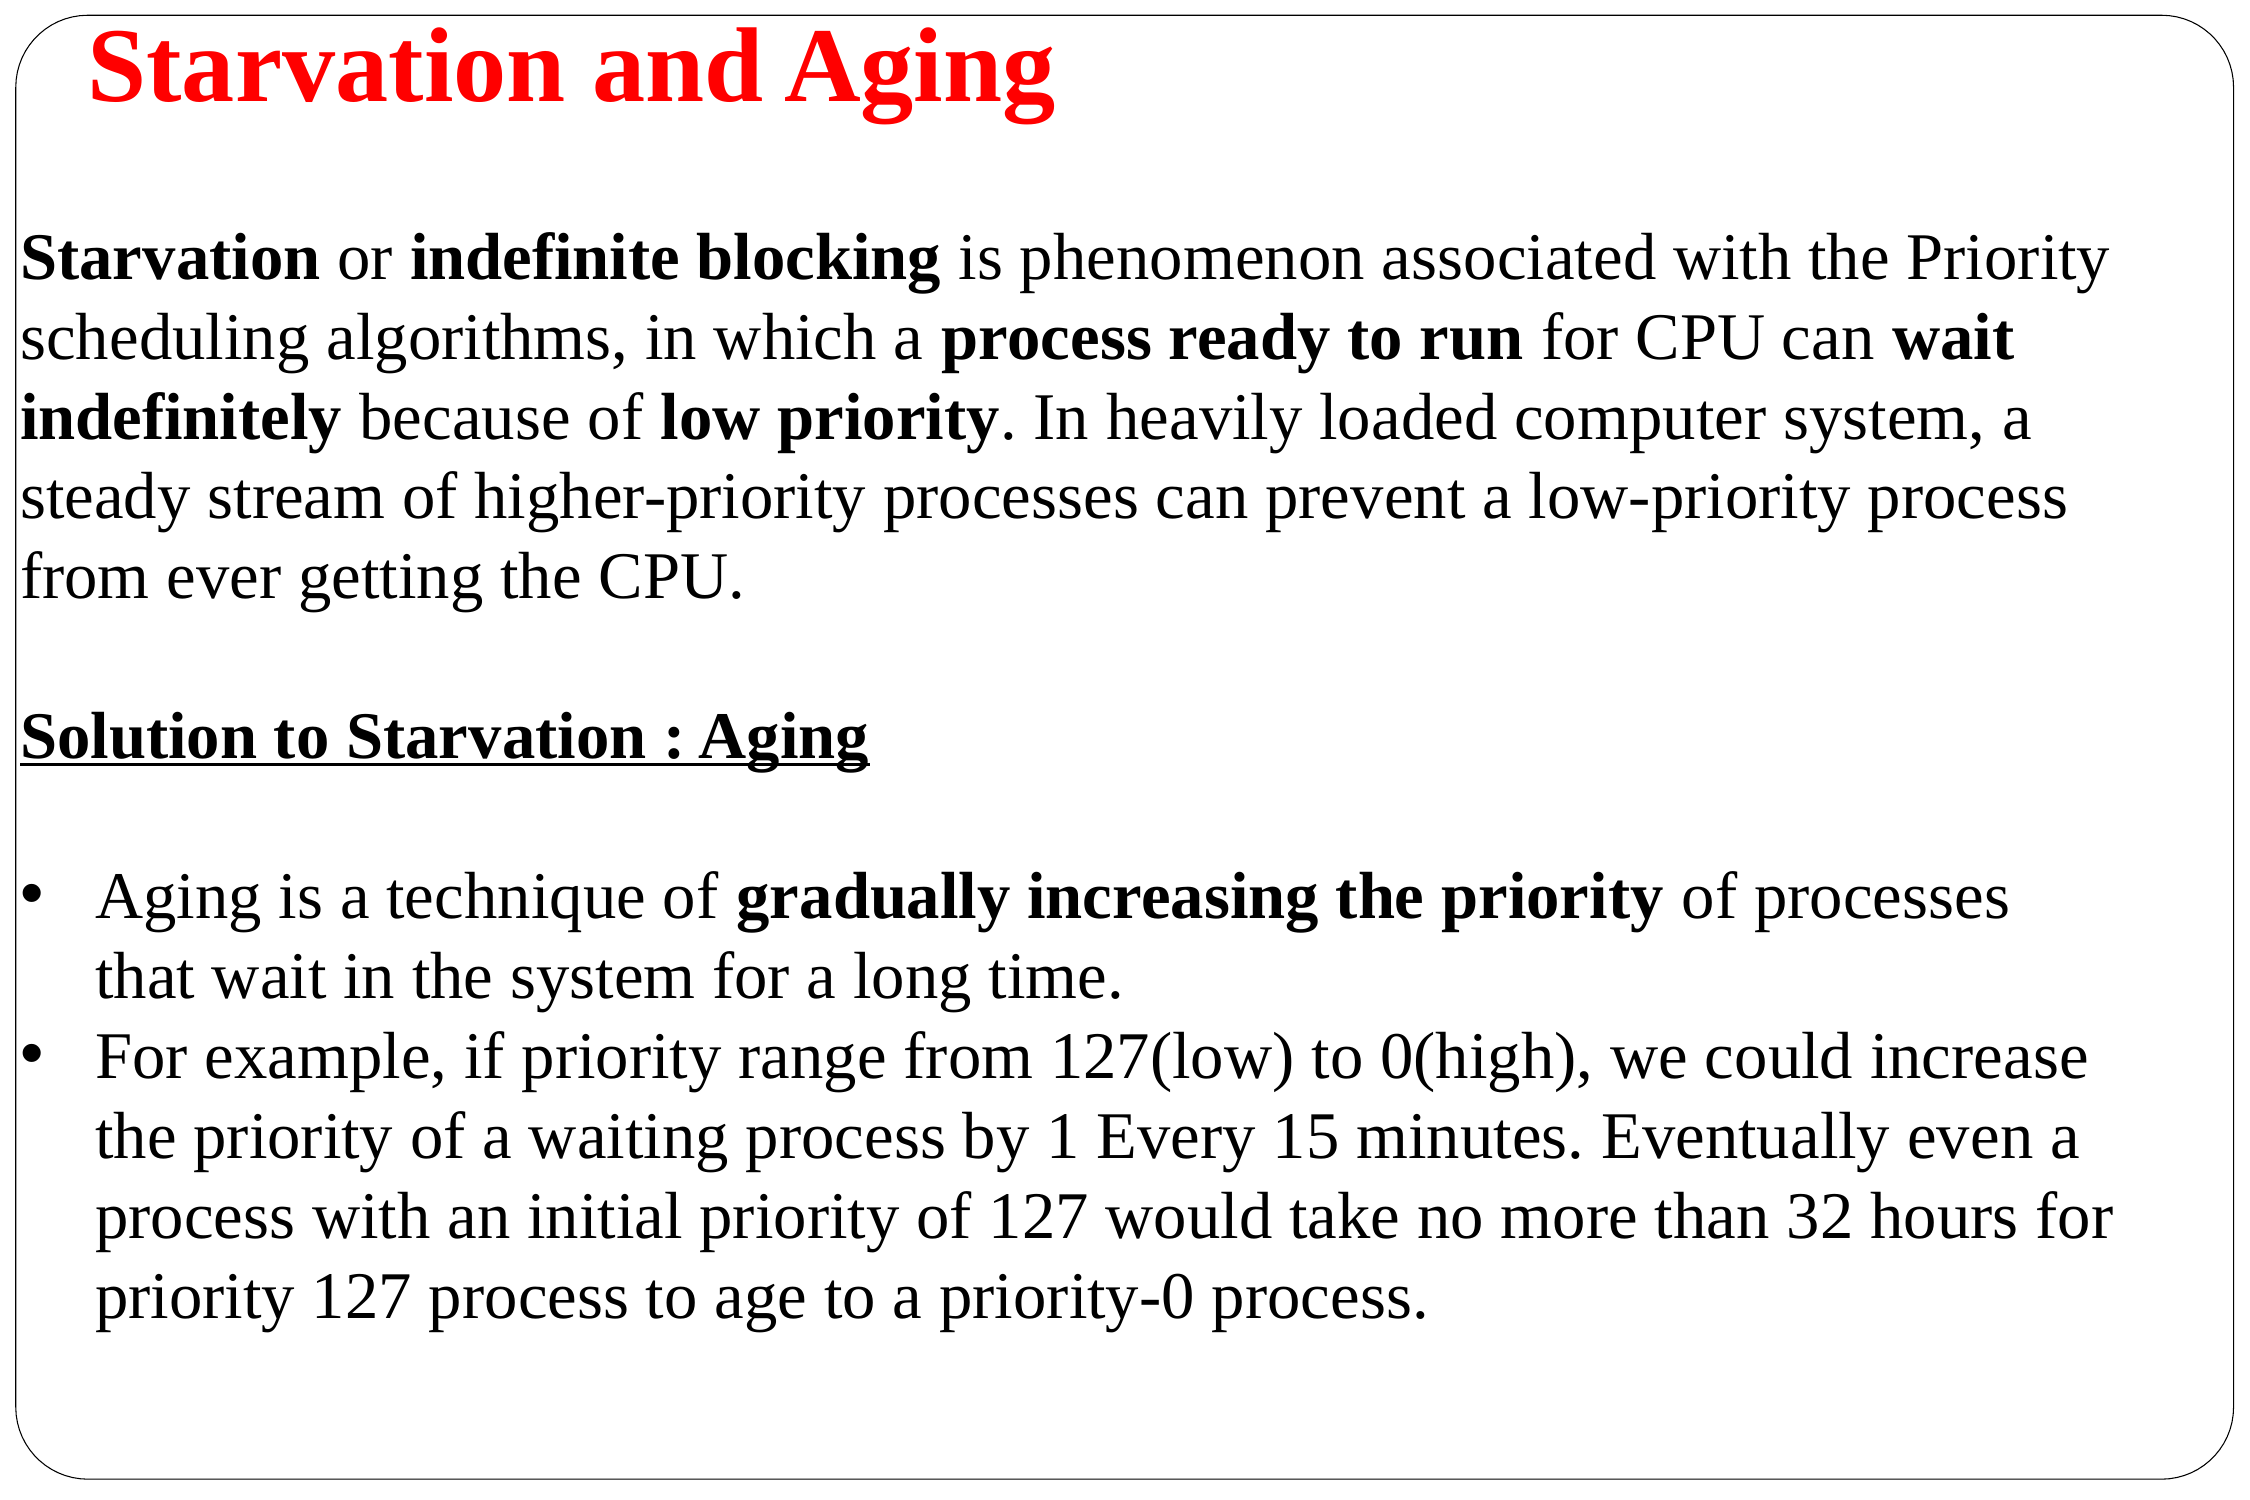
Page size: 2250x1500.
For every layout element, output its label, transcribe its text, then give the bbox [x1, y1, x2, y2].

list Starvation or indefinite blocking is phenomenon associated with the Priority scheduling algorithms, in which a process ready to run for CPU can wait indefinitely because of low priority. In heavily loaded computer system, a steady stream of higher-priority processes can prevent a low-priority process from ever getting the CPU. Solution to Starvation : Aging Aging is a technique of gradually increasing the priority of processes that wait in the system for a long time. For example, if priority range from 127(low) to 0(high), we could increase the priority of a waiting process by 1 Every 15 minutes. Eventually even a process with an initial priority of 127 would take no more than 32 hours for priority 127 process to age to a priority-0 process. [20, 212, 2121, 1425]
title Starvation and Aging [87, 0, 2250, 253]
